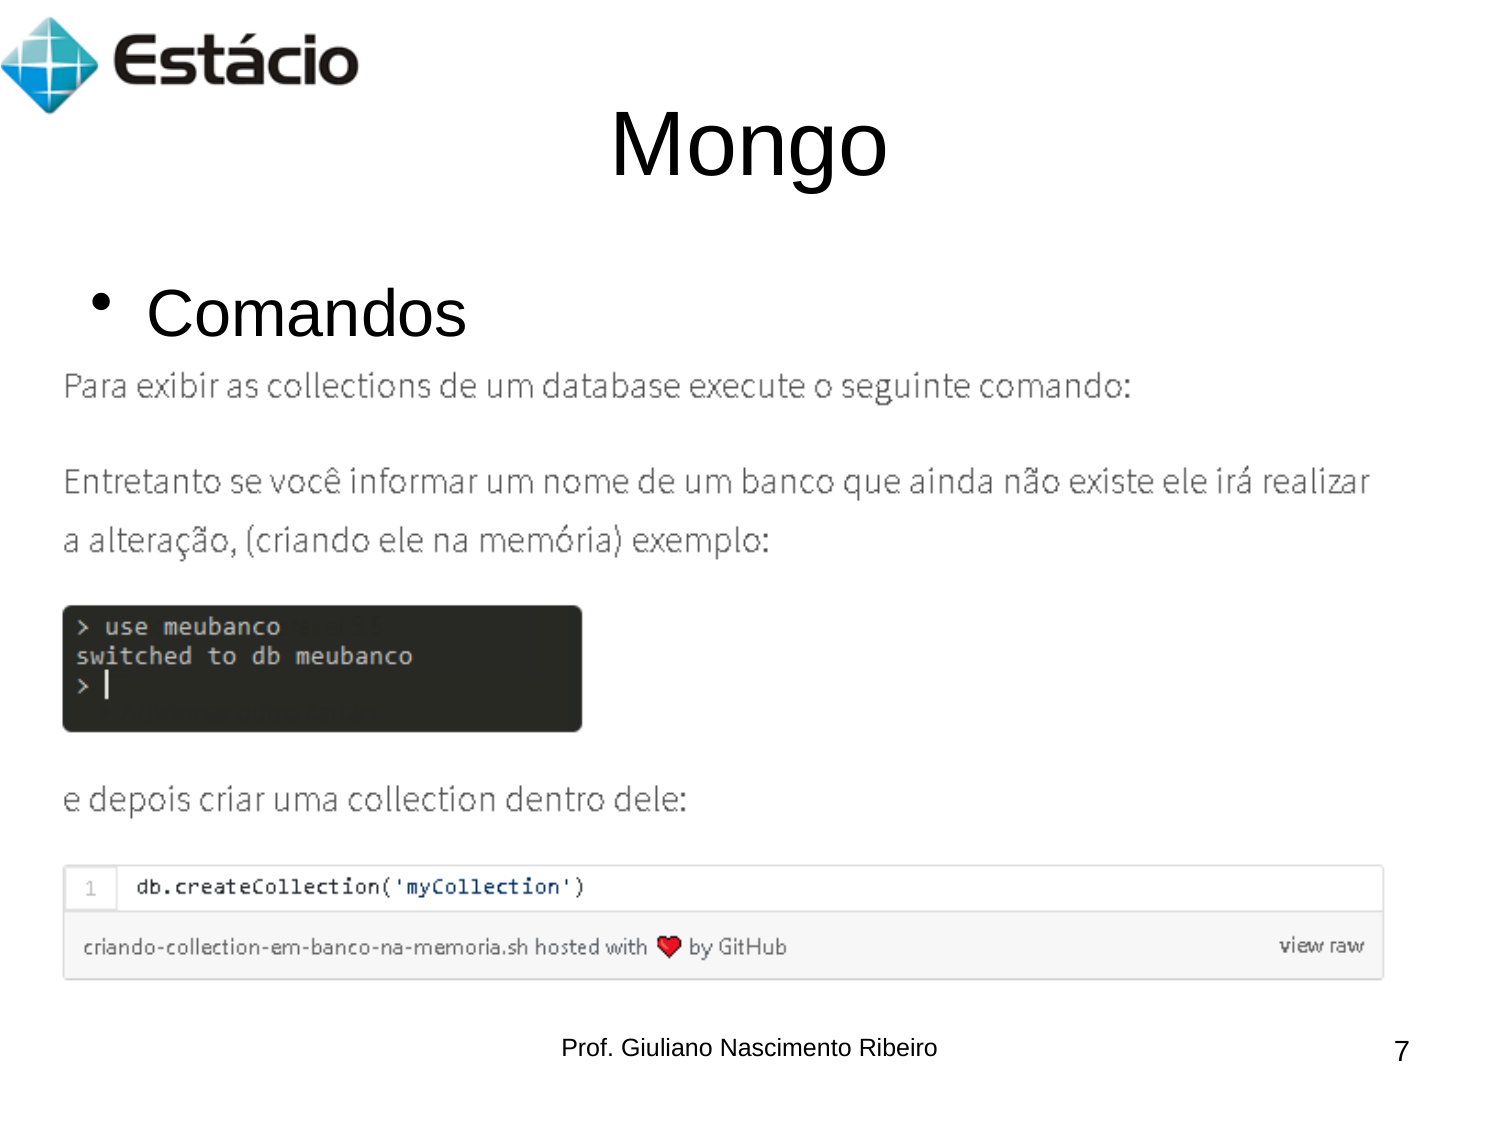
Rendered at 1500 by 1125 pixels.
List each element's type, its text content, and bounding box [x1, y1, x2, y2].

picture [1, 10, 363, 124]
picture [41, 354, 1426, 1011]
slide_number 7 [1074, 1024, 1426, 1103]
footer Prof. Giuliano Nascimento Ribeiro [512, 1024, 988, 1103]
list Comandos [75, 262, 1425, 354]
title Mongo [75, 45, 1425, 233]
